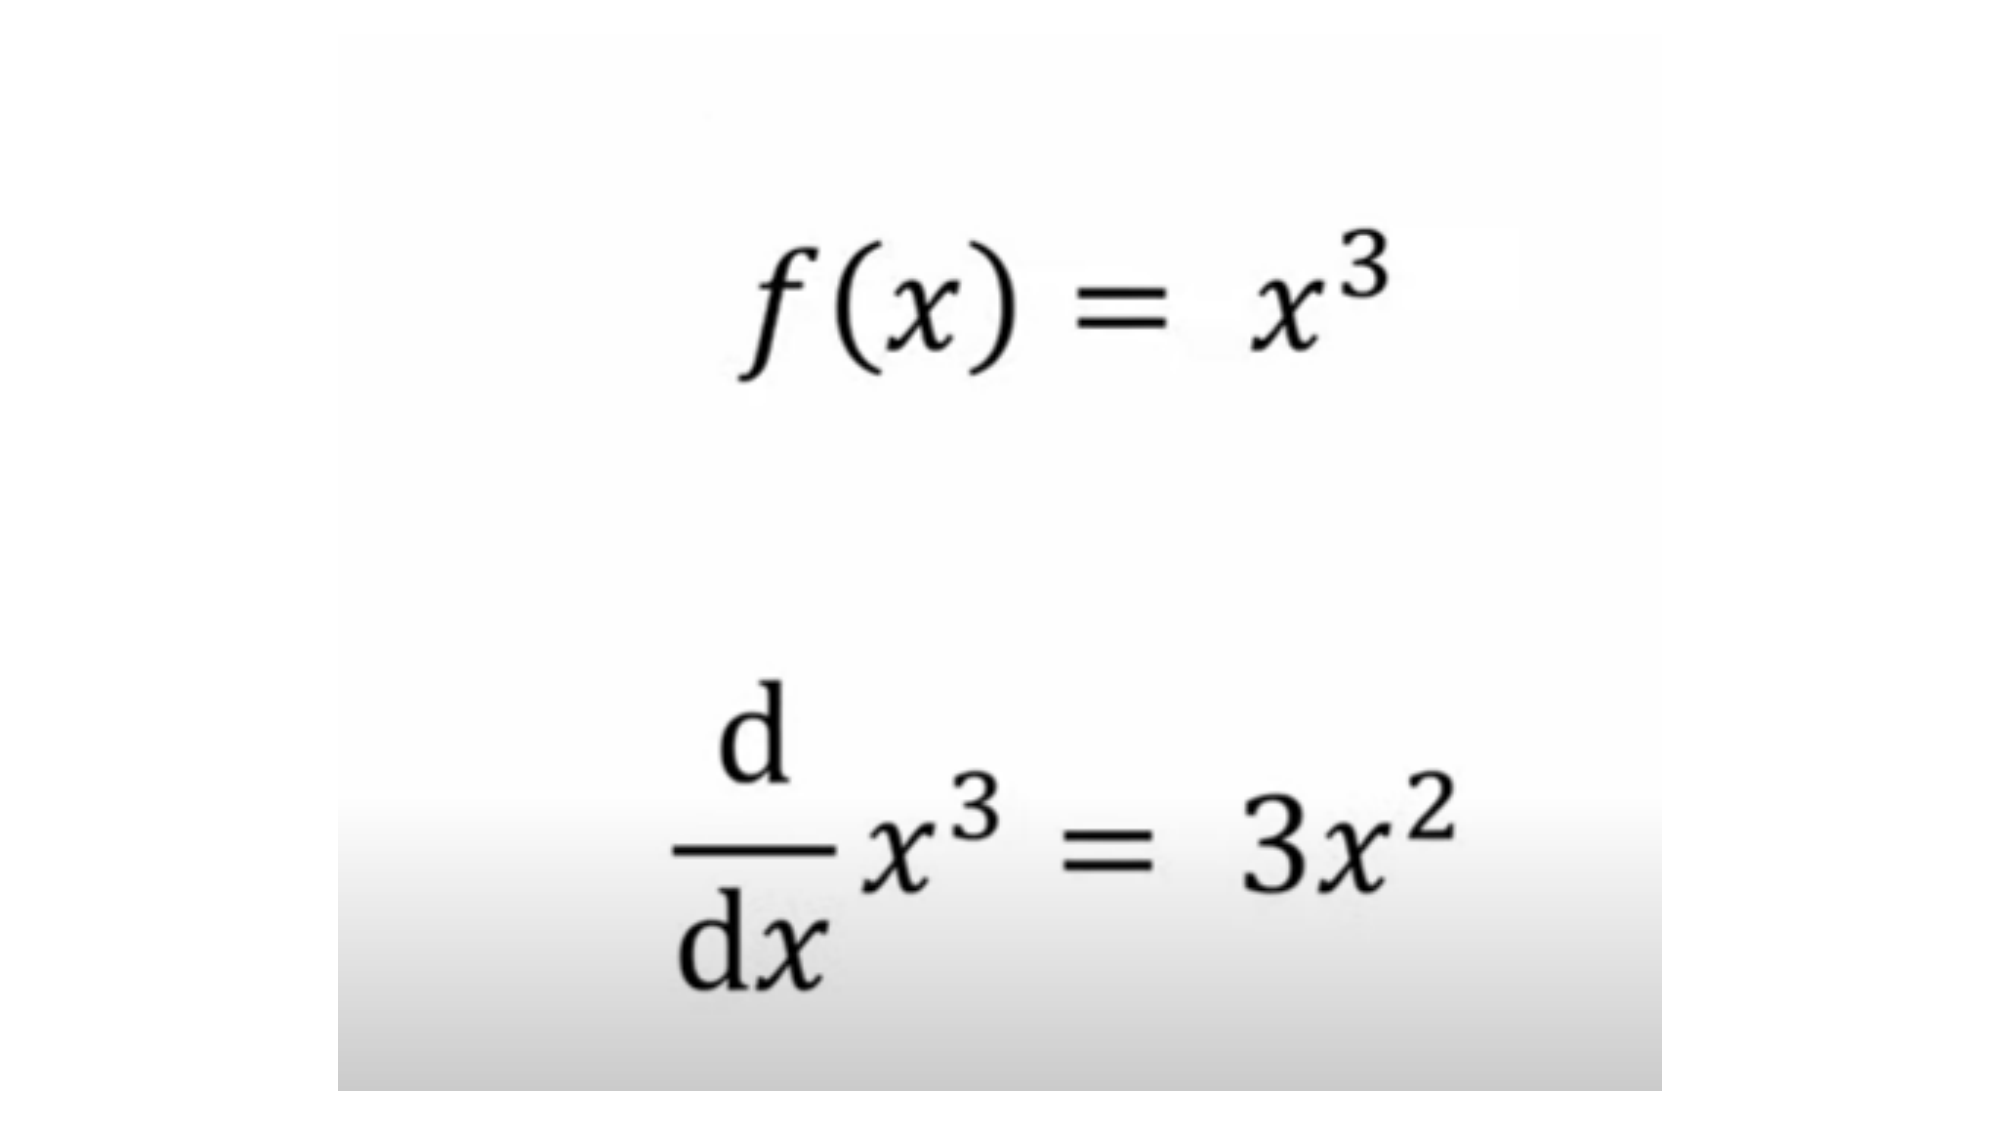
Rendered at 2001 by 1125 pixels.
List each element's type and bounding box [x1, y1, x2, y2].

picture [338, 34, 1662, 1091]
